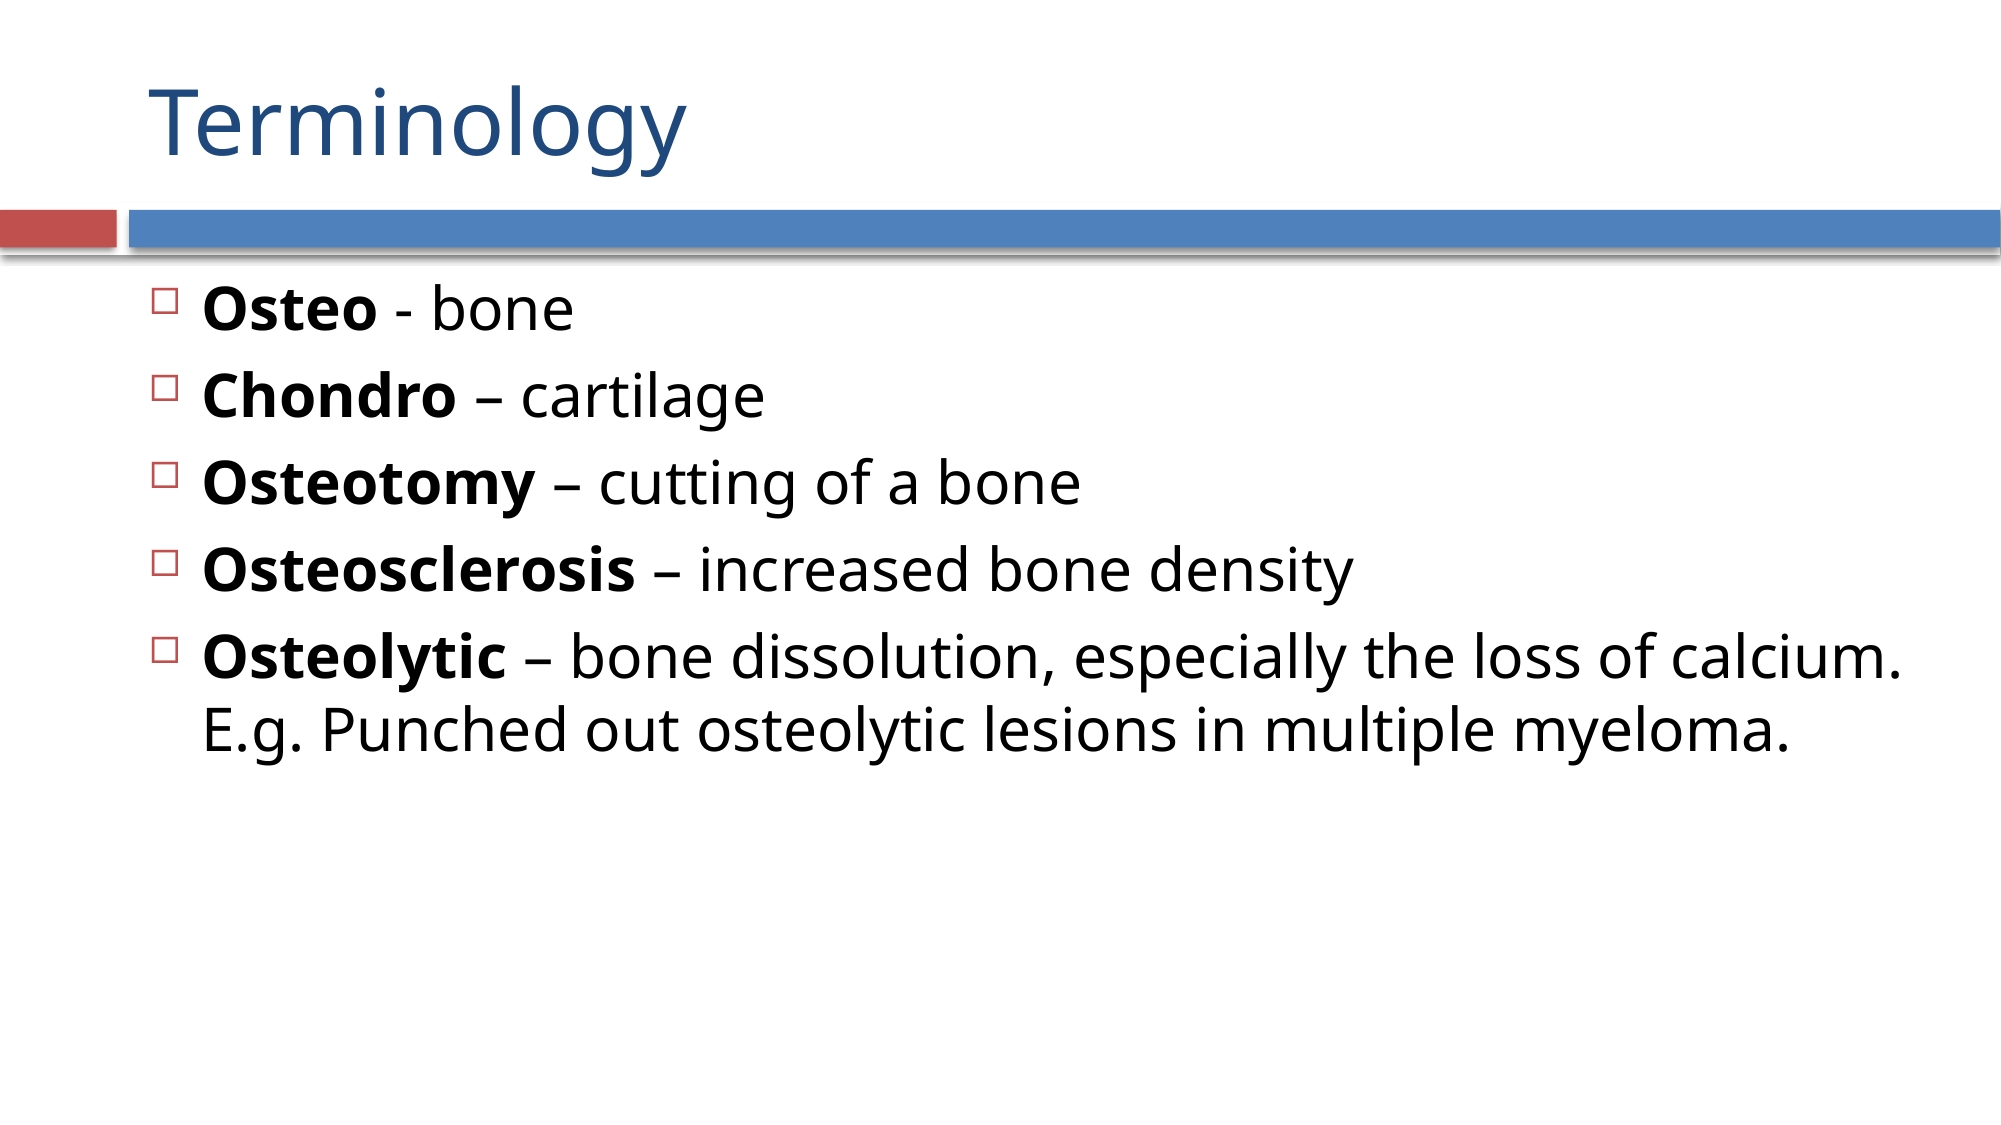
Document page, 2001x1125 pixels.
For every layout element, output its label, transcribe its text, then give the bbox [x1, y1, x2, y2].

list Osteo - bone Chondro – cartilage Osteotomy – cutting of a bone Osteosclerosis – increased bone density Osteolytic – bone dissolution, especially the loss of calcium. E.g. Punched out osteolytic lesions in multiple myeloma. [133, 262, 1966, 1100]
title Terminology [133, 37, 1918, 200]
